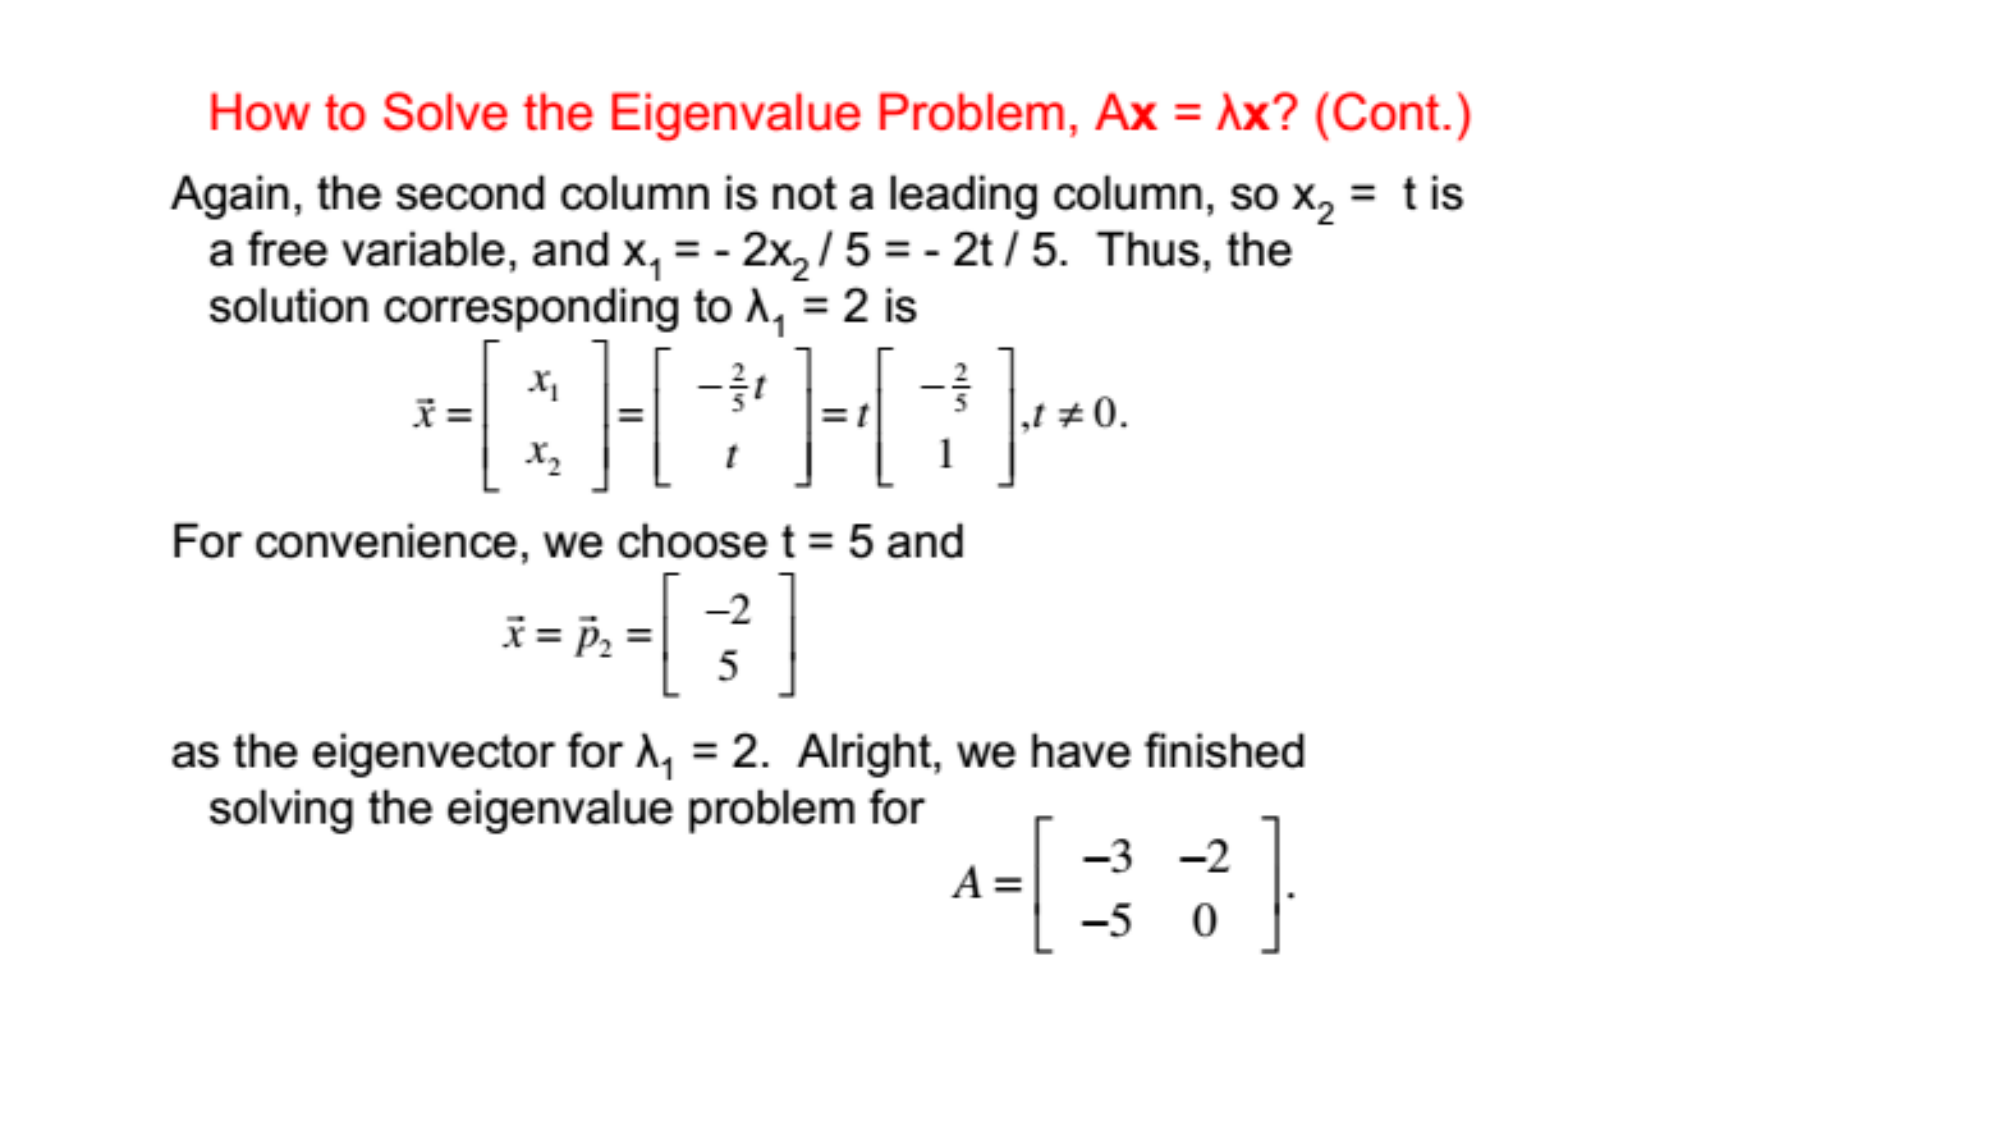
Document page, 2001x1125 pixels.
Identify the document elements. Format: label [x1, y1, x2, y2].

picture [137, 59, 1485, 983]
